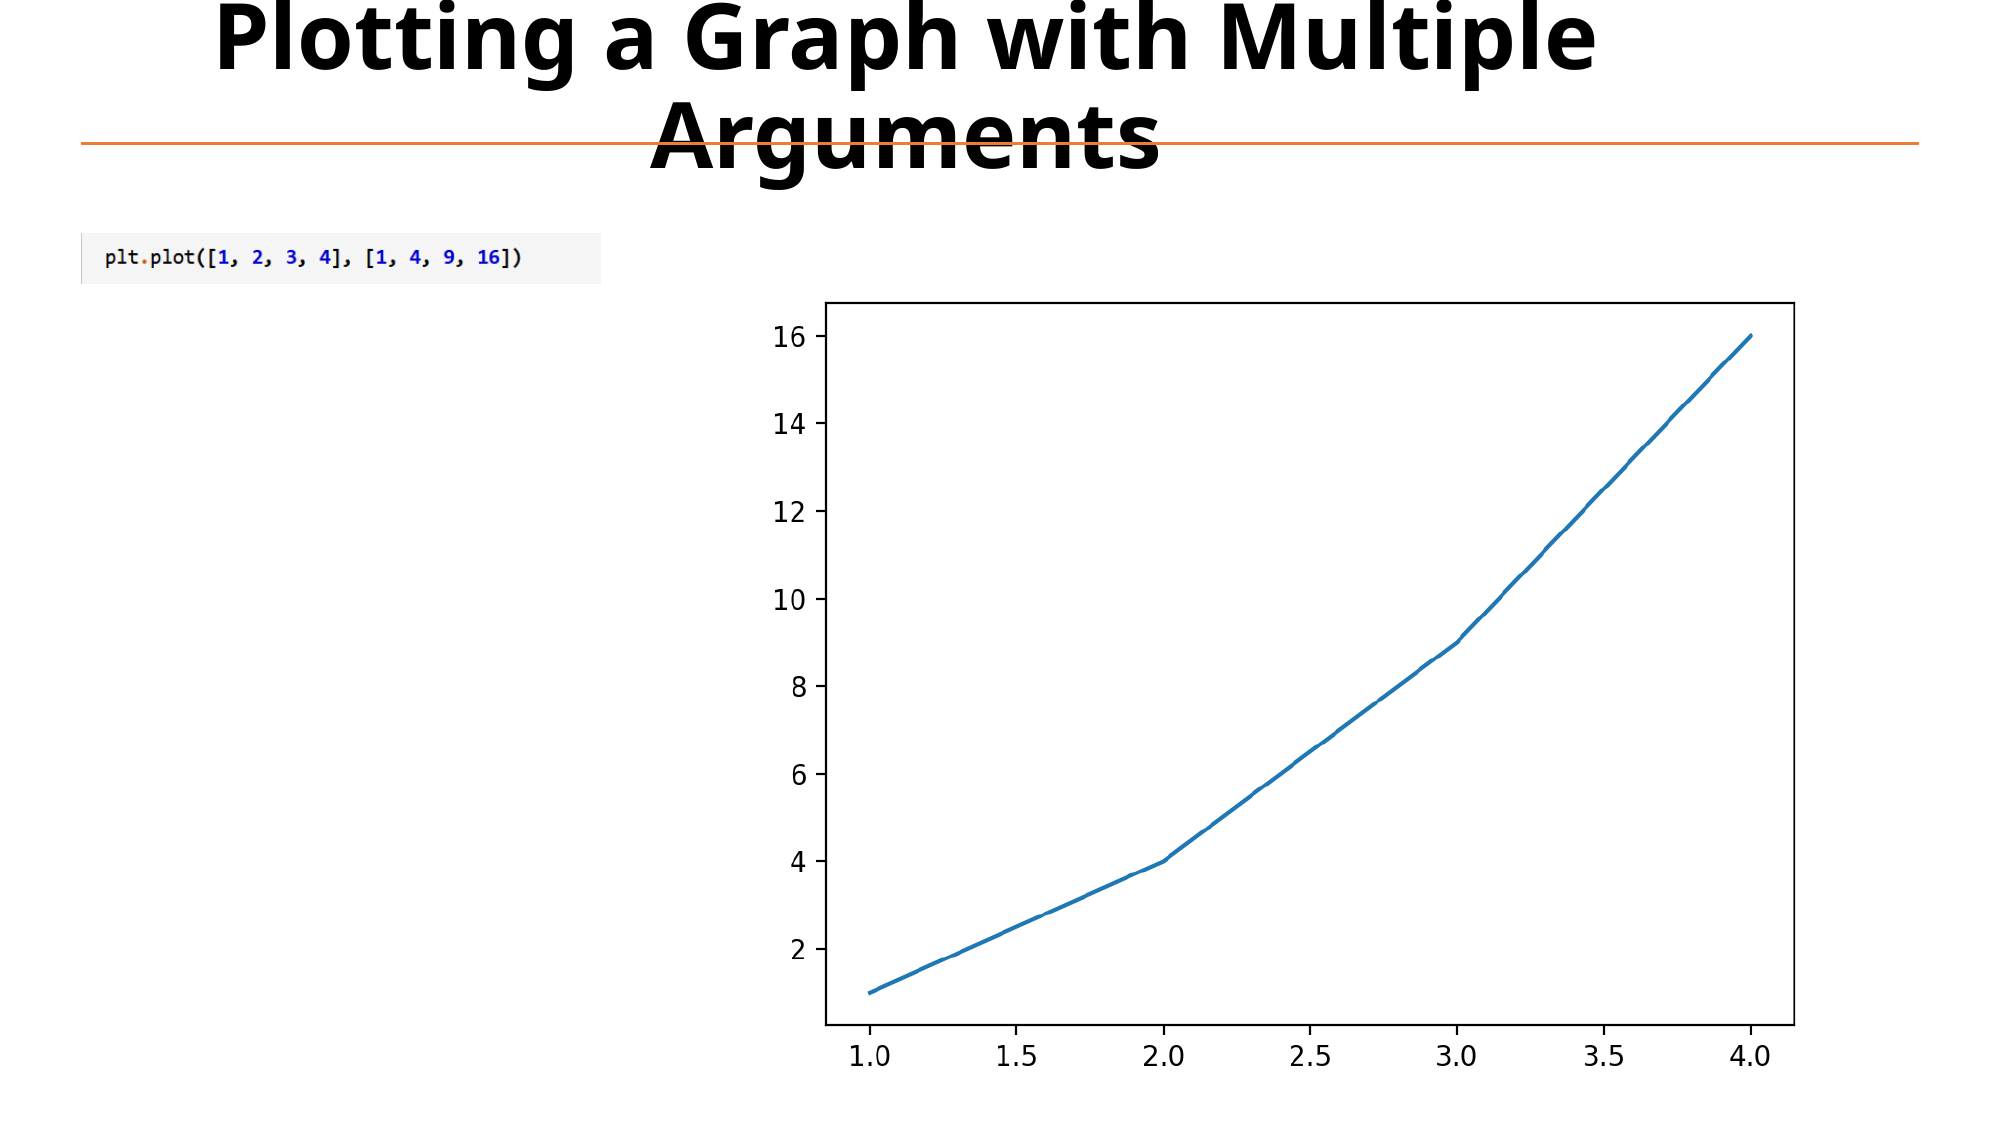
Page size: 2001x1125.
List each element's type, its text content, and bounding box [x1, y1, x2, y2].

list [669, 190, 1919, 1125]
title Plotting a Graph with Multiple Arguments [0, 3, 1812, 176]
picture [81, 233, 601, 284]
